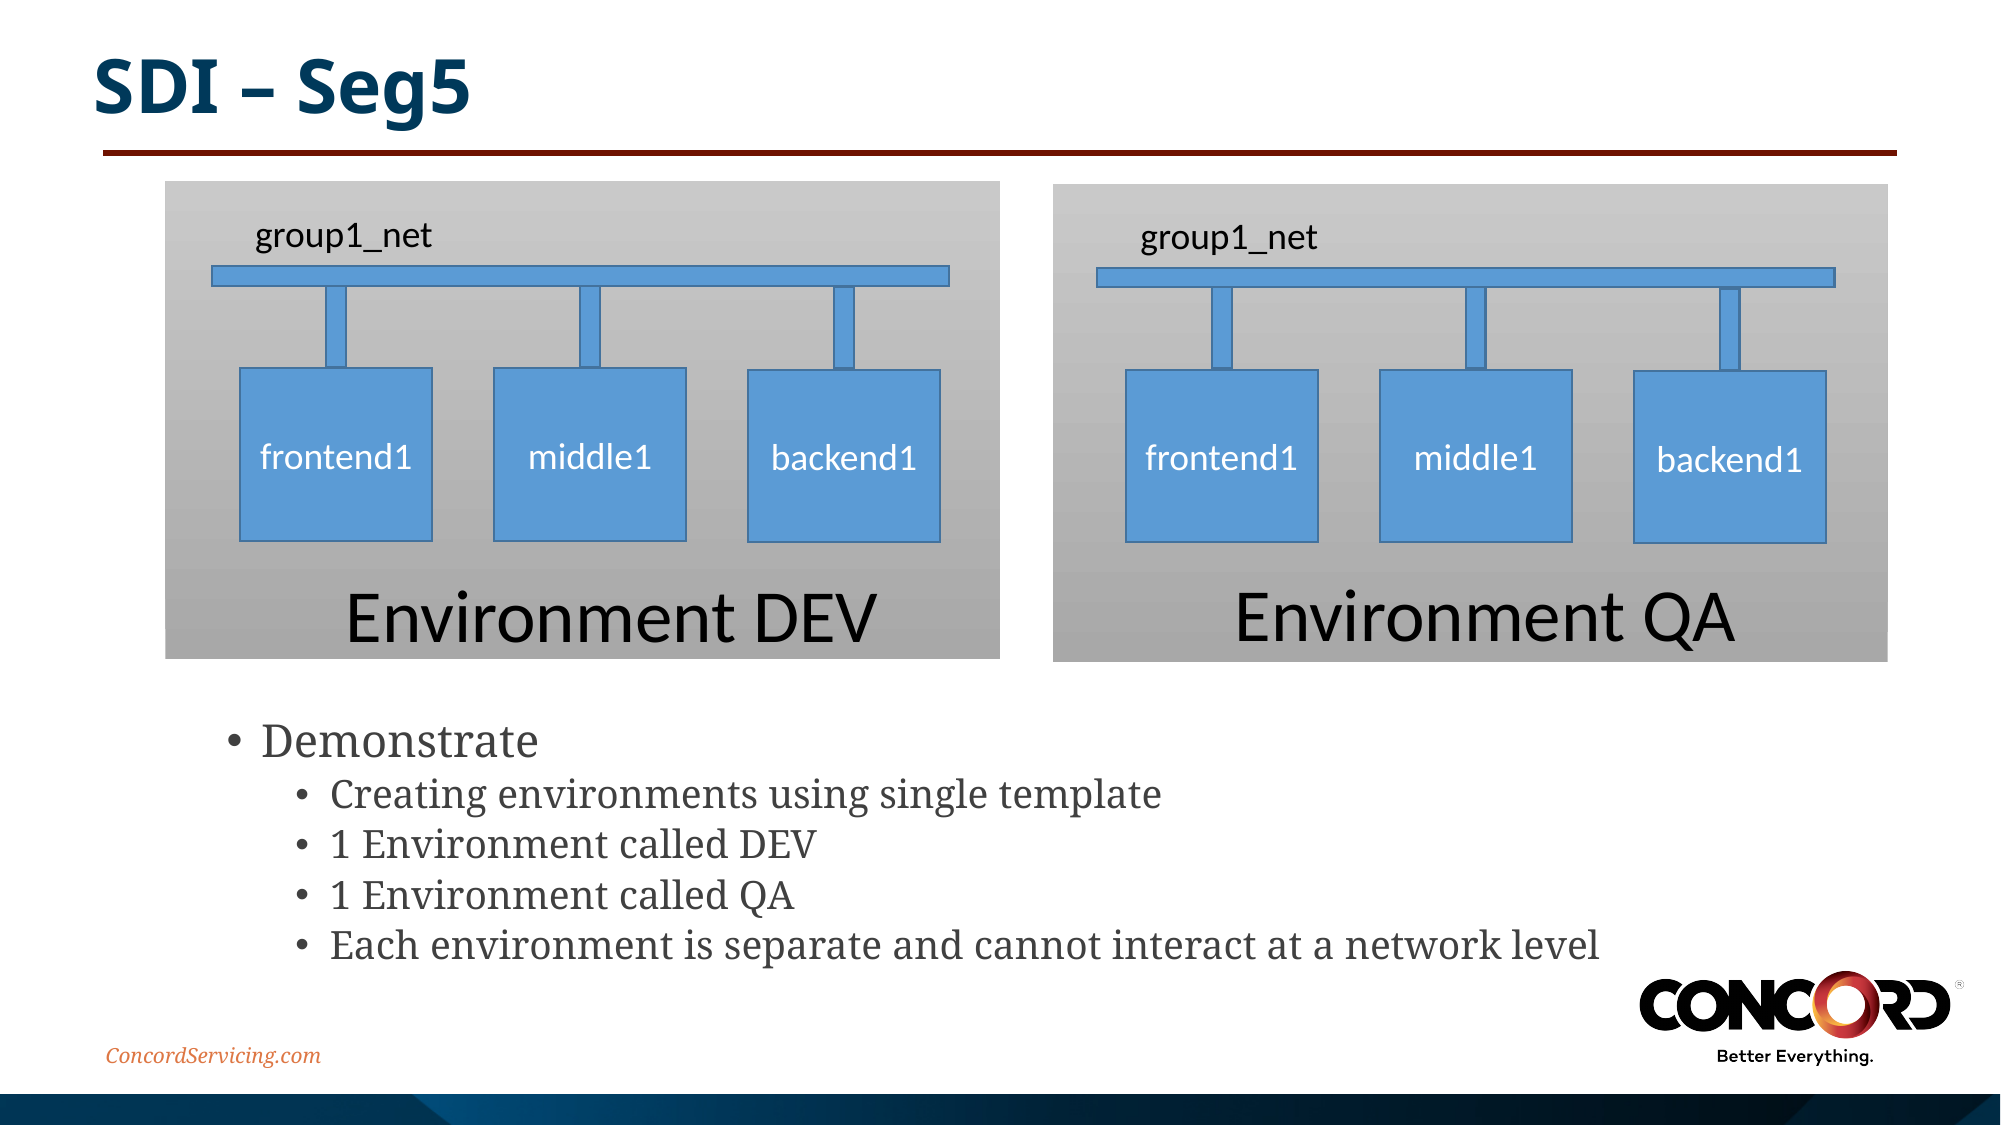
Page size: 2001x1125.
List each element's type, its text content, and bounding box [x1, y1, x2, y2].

text_box [325, 285, 347, 367]
list Demonstrate Creating environments using single template 1 Environment called DEV 1 Environment called QA Each environment is separate and cannot interact at a network level [211, 710, 1631, 986]
text_box group1_net [240, 203, 570, 263]
text_box frontend1 [1125, 369, 1319, 543]
text_box middle1 [1379, 369, 1573, 543]
text_box [1719, 288, 1741, 370]
text_box [165, 198, 1000, 659]
text_box backend1 [1633, 370, 1827, 544]
text_box [211, 265, 950, 287]
text_box backend1 [747, 369, 941, 543]
text_box [1211, 286, 1233, 369]
picture [0, 938, 2001, 1125]
text_box [1052, 183, 1888, 662]
text_box frontend1 [239, 367, 433, 542]
text_box [1465, 286, 1487, 369]
text_box Environment DEV [326, 559, 899, 665]
text_box middle1 [493, 367, 687, 542]
text_box [579, 285, 601, 367]
text_box group1_net [1125, 204, 1455, 265]
text_box [833, 286, 855, 369]
text_box [1096, 267, 1836, 288]
title SDI – Seg5 [78, 0, 1804, 198]
text_box Environment QA [1199, 559, 1772, 665]
